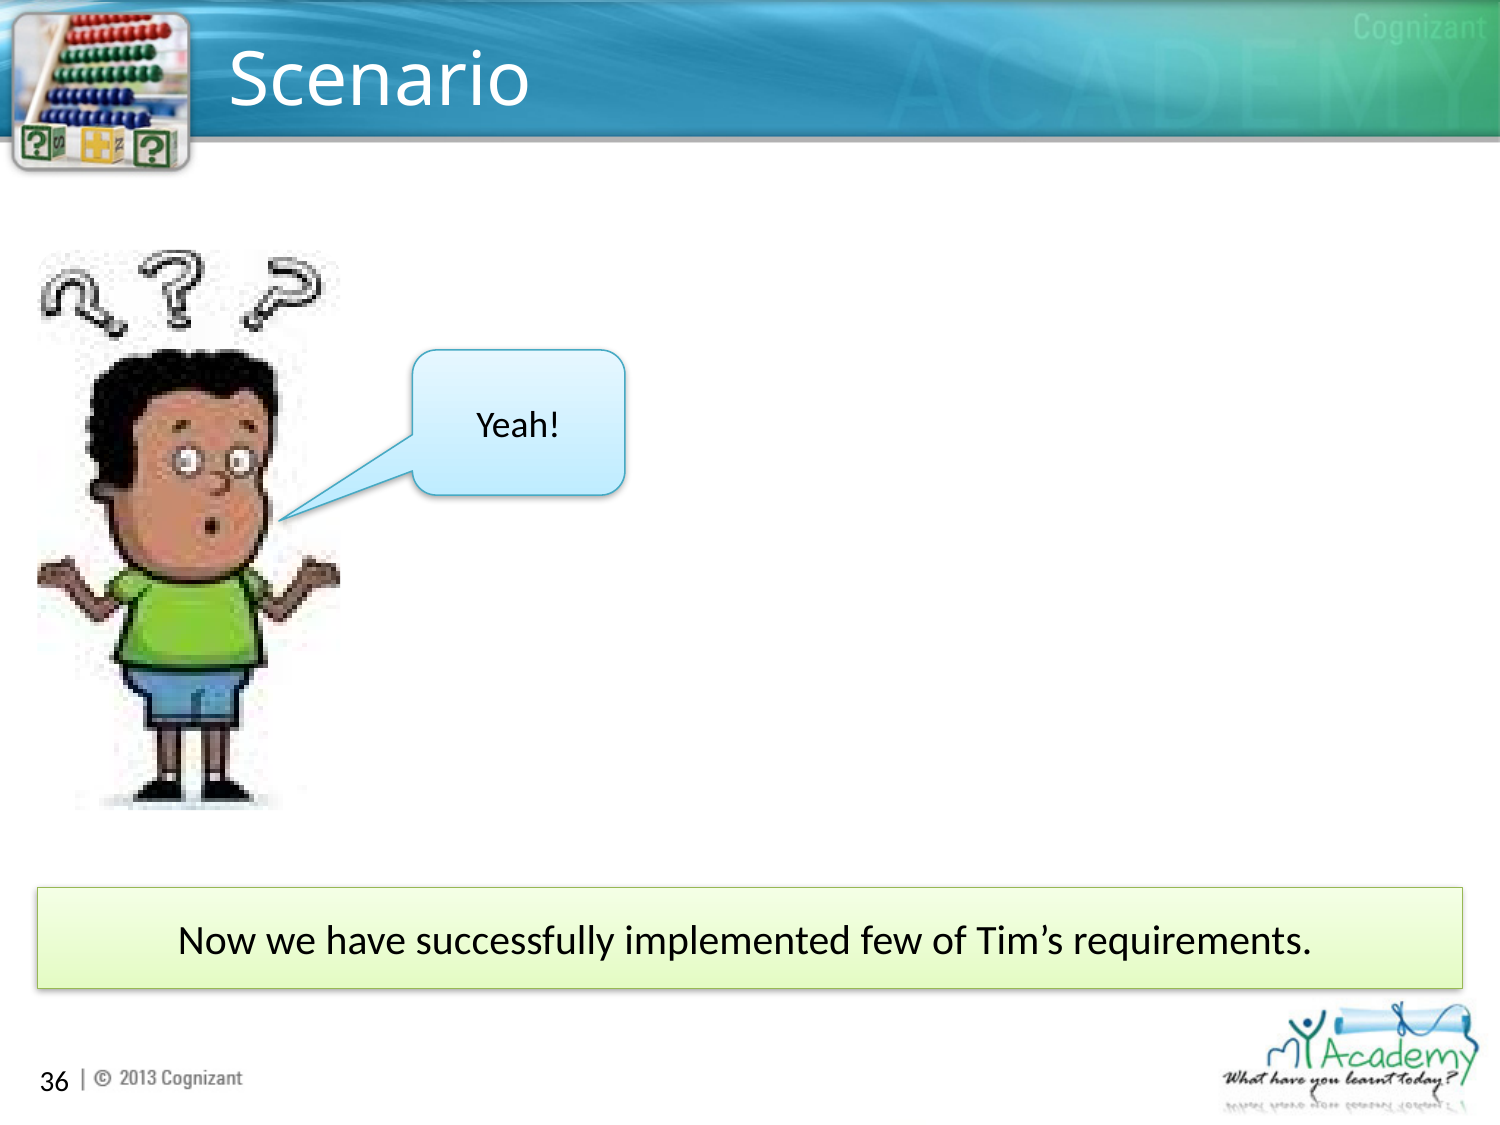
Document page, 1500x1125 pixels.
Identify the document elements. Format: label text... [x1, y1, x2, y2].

text_box Now we have successfully implemented few of Tim’s requirements. [37, 887, 1463, 989]
picture [0, 0, 1500, 1125]
text_box 36 [24, 1054, 100, 1100]
title Scenario [213, 12, 1471, 139]
text_box Yeah! [345, 349, 626, 498]
